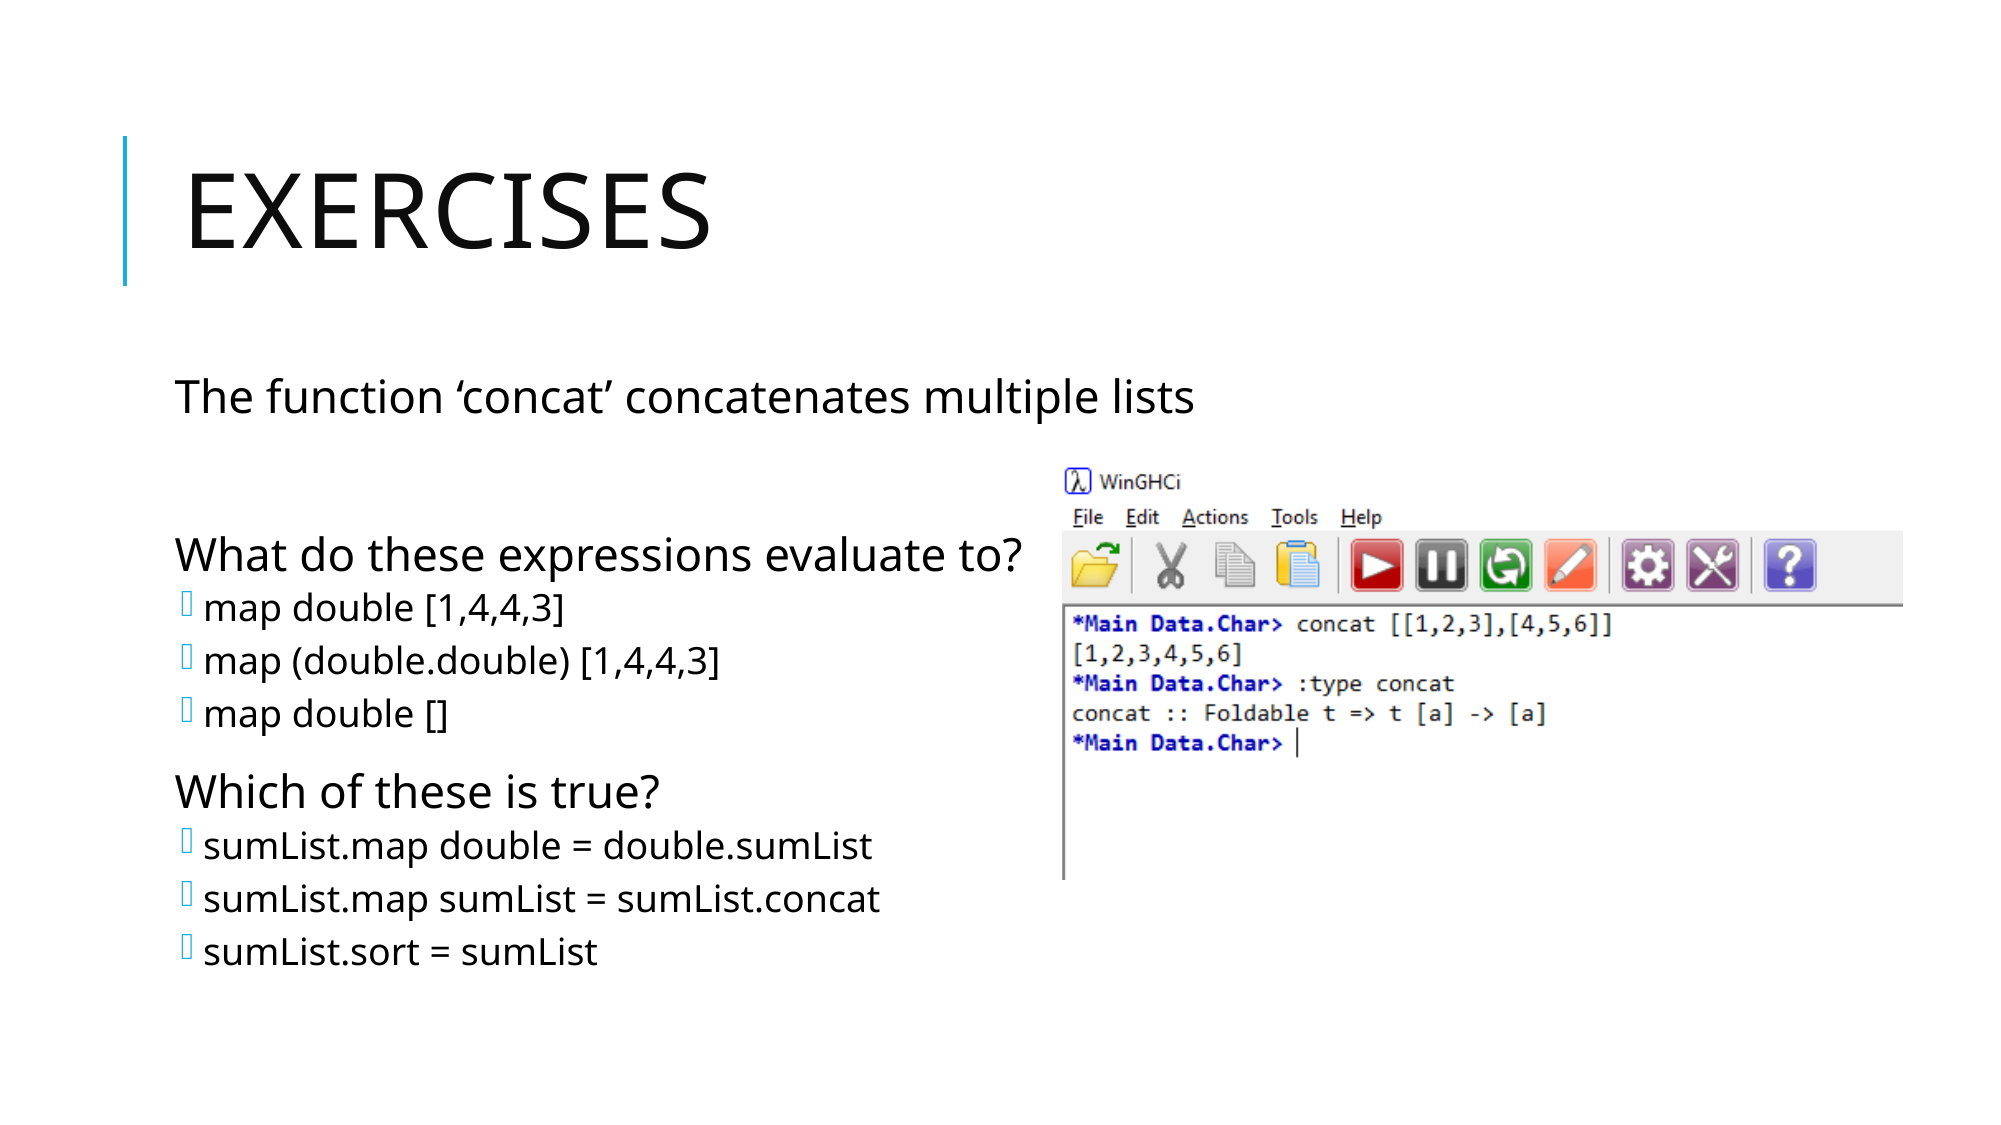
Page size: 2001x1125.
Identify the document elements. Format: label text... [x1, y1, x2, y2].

picture [1062, 463, 1903, 880]
list The function ‘concat’ concatenates multiple lists What do these expressions evaluate to? map double [1,4,4,3] map (double.double) [1,4,4,3] map double [] Which of these is true? sumList.map double = double.sumList sumList.map sumList = sumList.concat sumList.sort = sumList [152, 366, 1727, 1014]
title Exercises [168, 96, 1763, 342]
